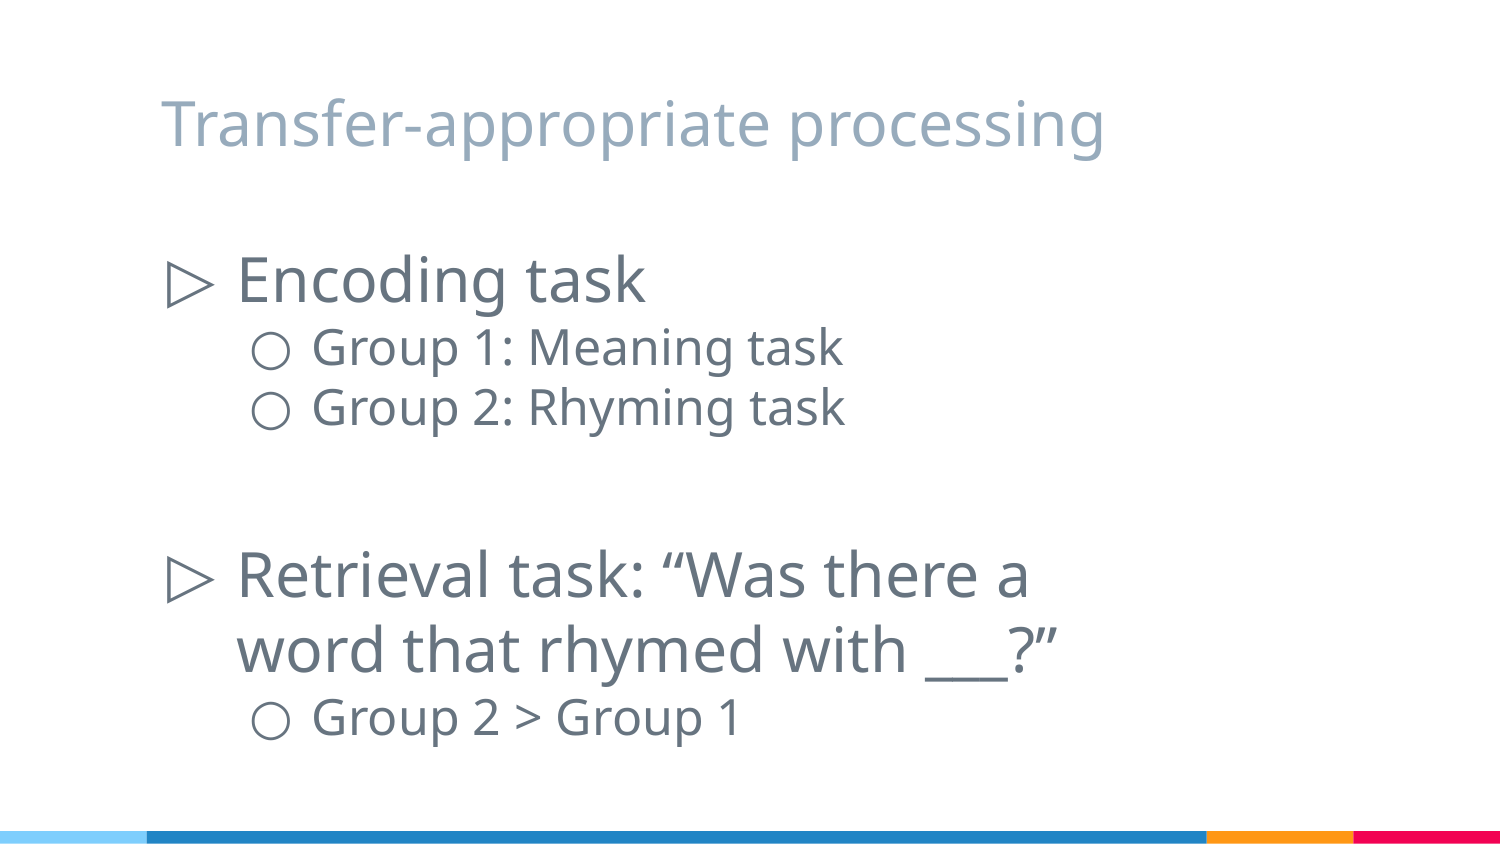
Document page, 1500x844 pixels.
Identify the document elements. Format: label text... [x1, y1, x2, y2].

list Encoding task Group 1: Meaning task Group 2: Rhyming task Retrieval task: “Was there a word that rhymed with ___?” Group 2 > Group 1 [146, 225, 1207, 809]
title Transfer-appropriate processing [146, 33, 1207, 175]
